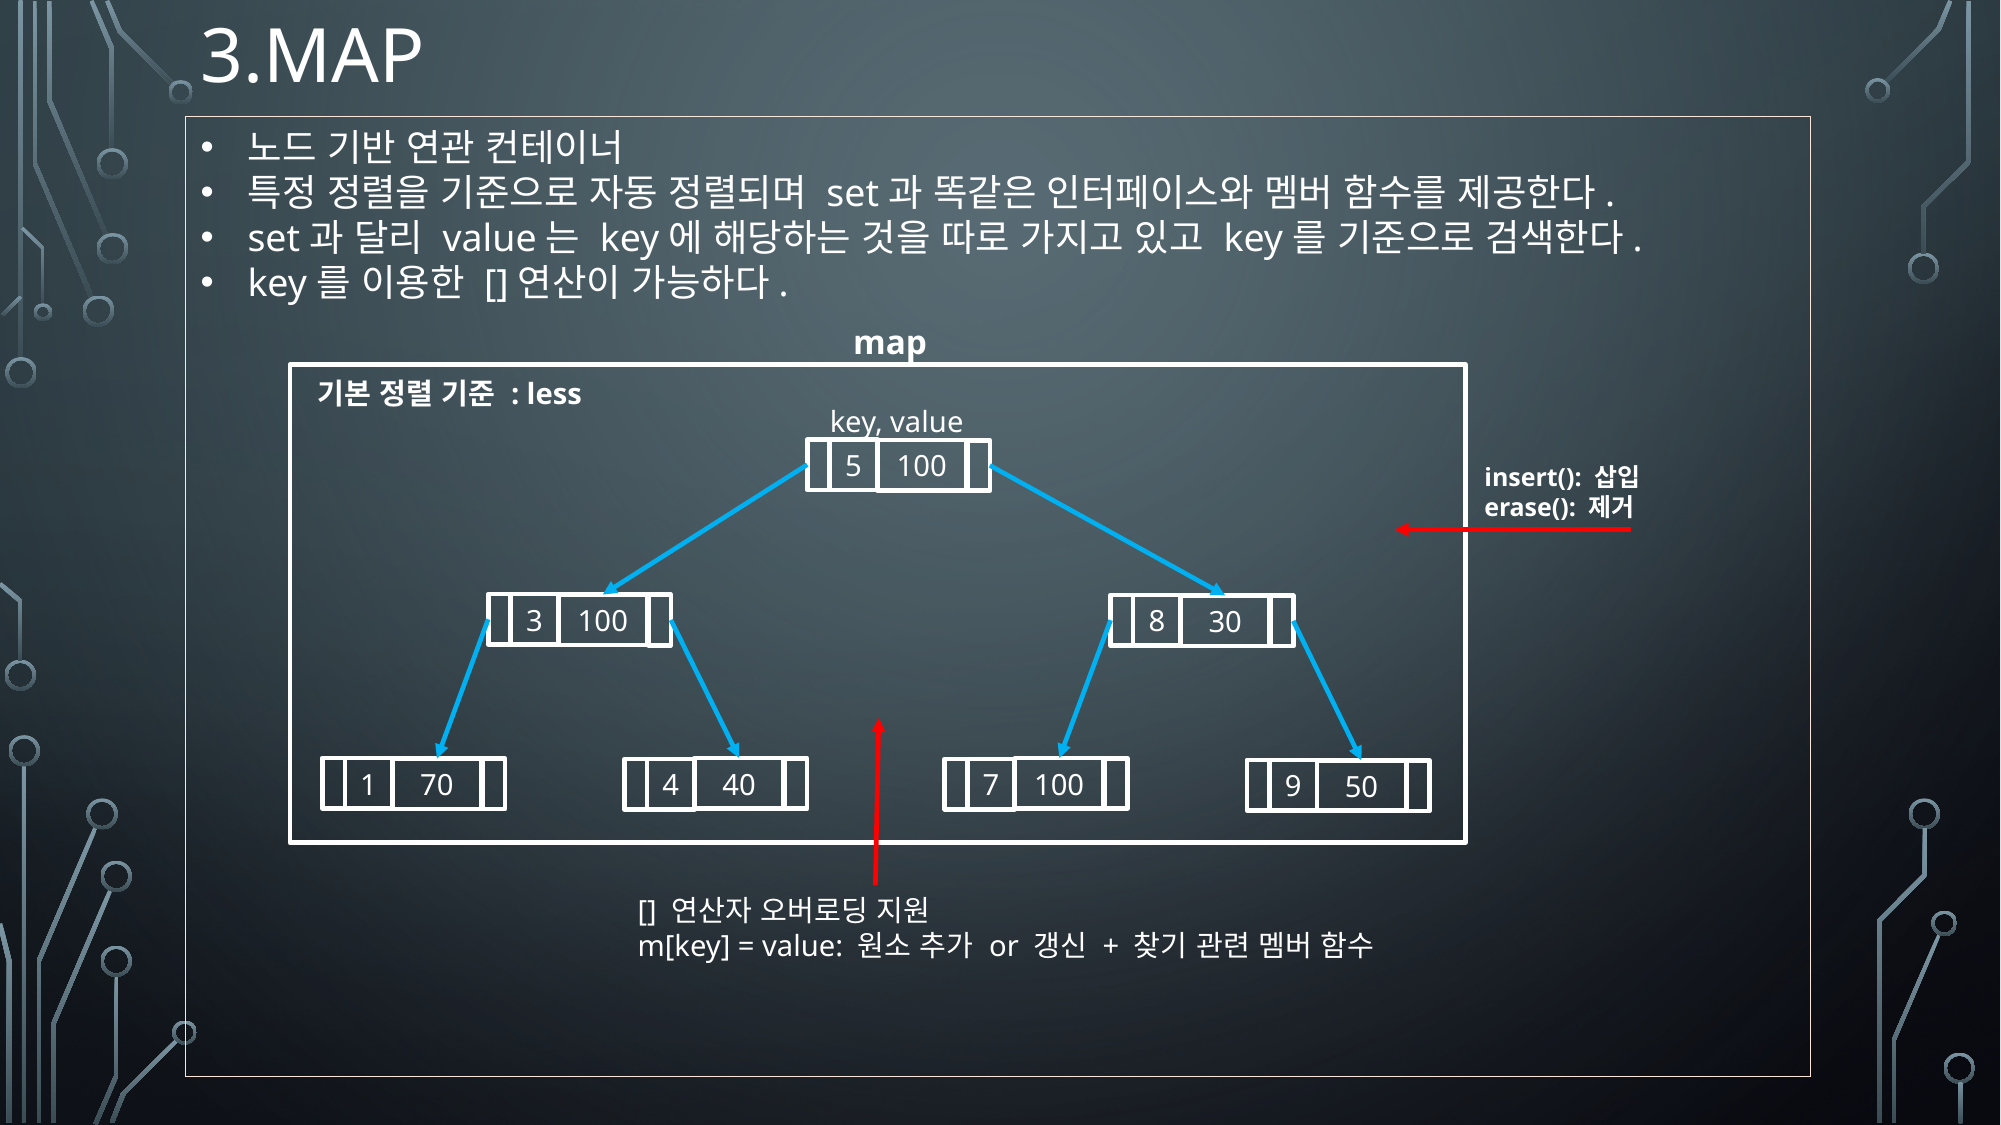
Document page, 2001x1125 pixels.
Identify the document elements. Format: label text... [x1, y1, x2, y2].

title 3.map [185, 0, 1811, 116]
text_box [289, 313, 1663, 972]
text_box 노드 기반 연관 컨테이너 특정 정렬을 기준으로 자동 정렬되며 set과 똑같은 인터페이스와 멤버 함수를 제공한다. set과 달리 value는 key에 해당하는 것을 따로 가지고 있고 key를 기준으로 검색한다. key를 이용한 []연산이 가능하다. [185, 116, 1811, 1077]
